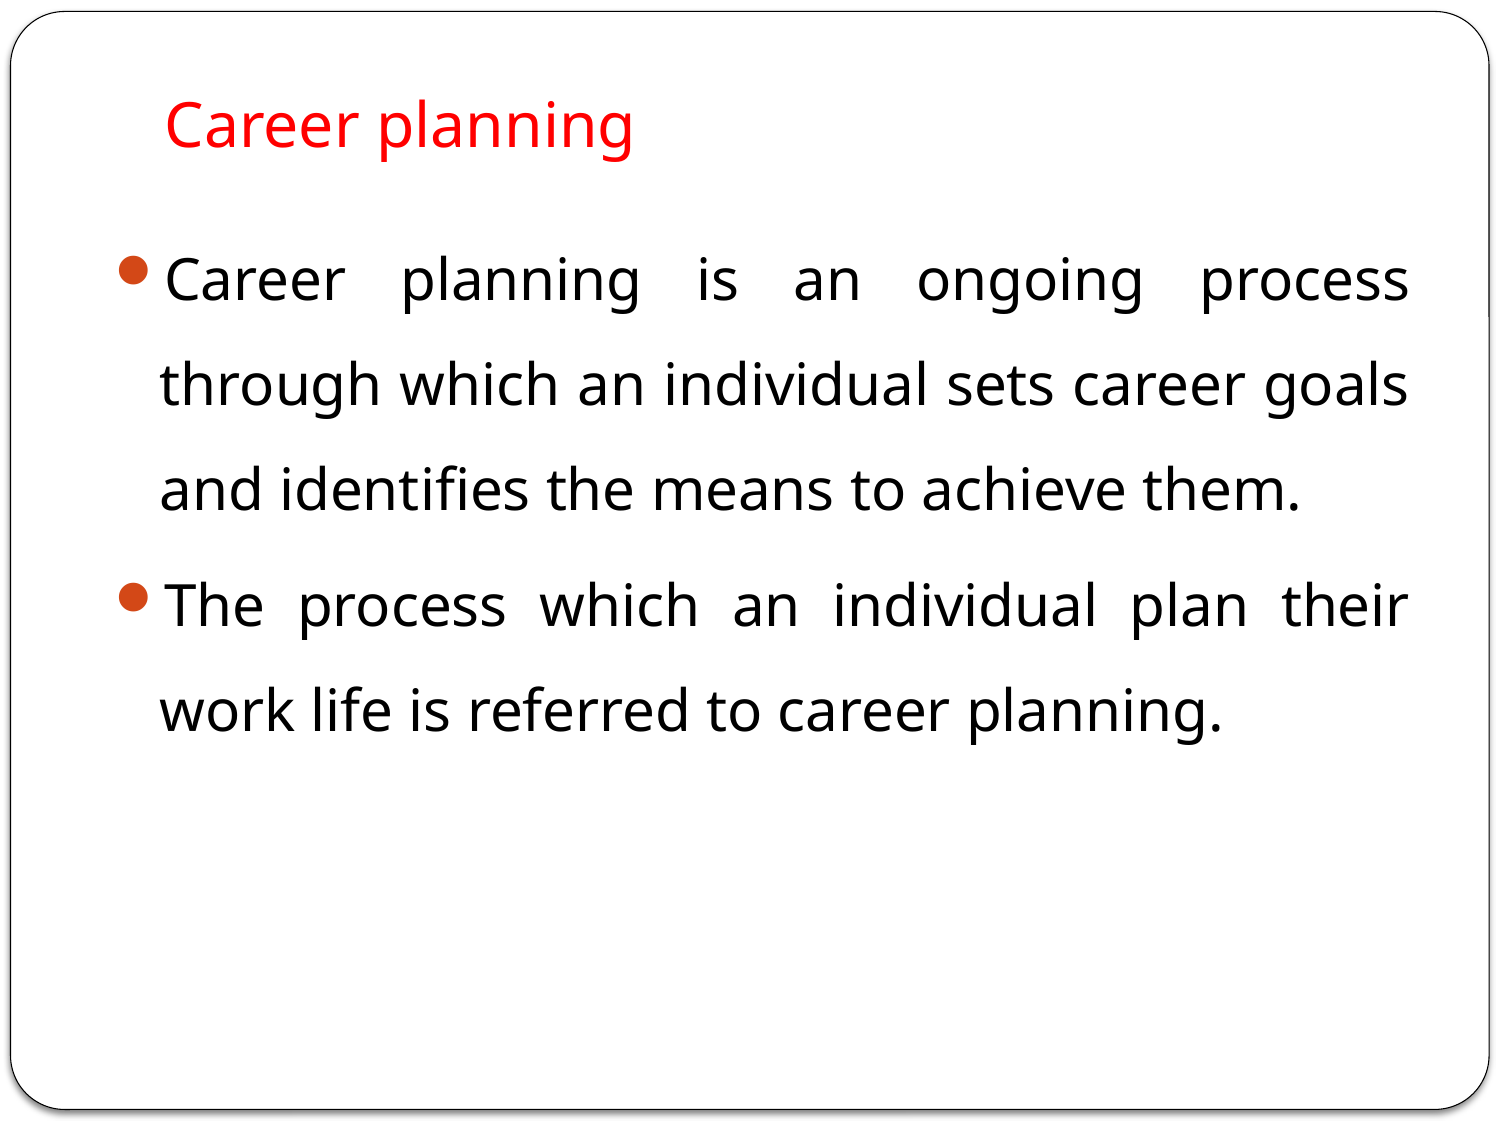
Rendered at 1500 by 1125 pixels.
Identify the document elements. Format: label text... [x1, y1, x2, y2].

title Career planning [150, 45, 1425, 175]
list Career planning is an ongoing process through which an individual sets career goals and identifies the means to achieve them. The process which an individual plan their work life is referred to career planning. [99, 200, 1425, 988]
